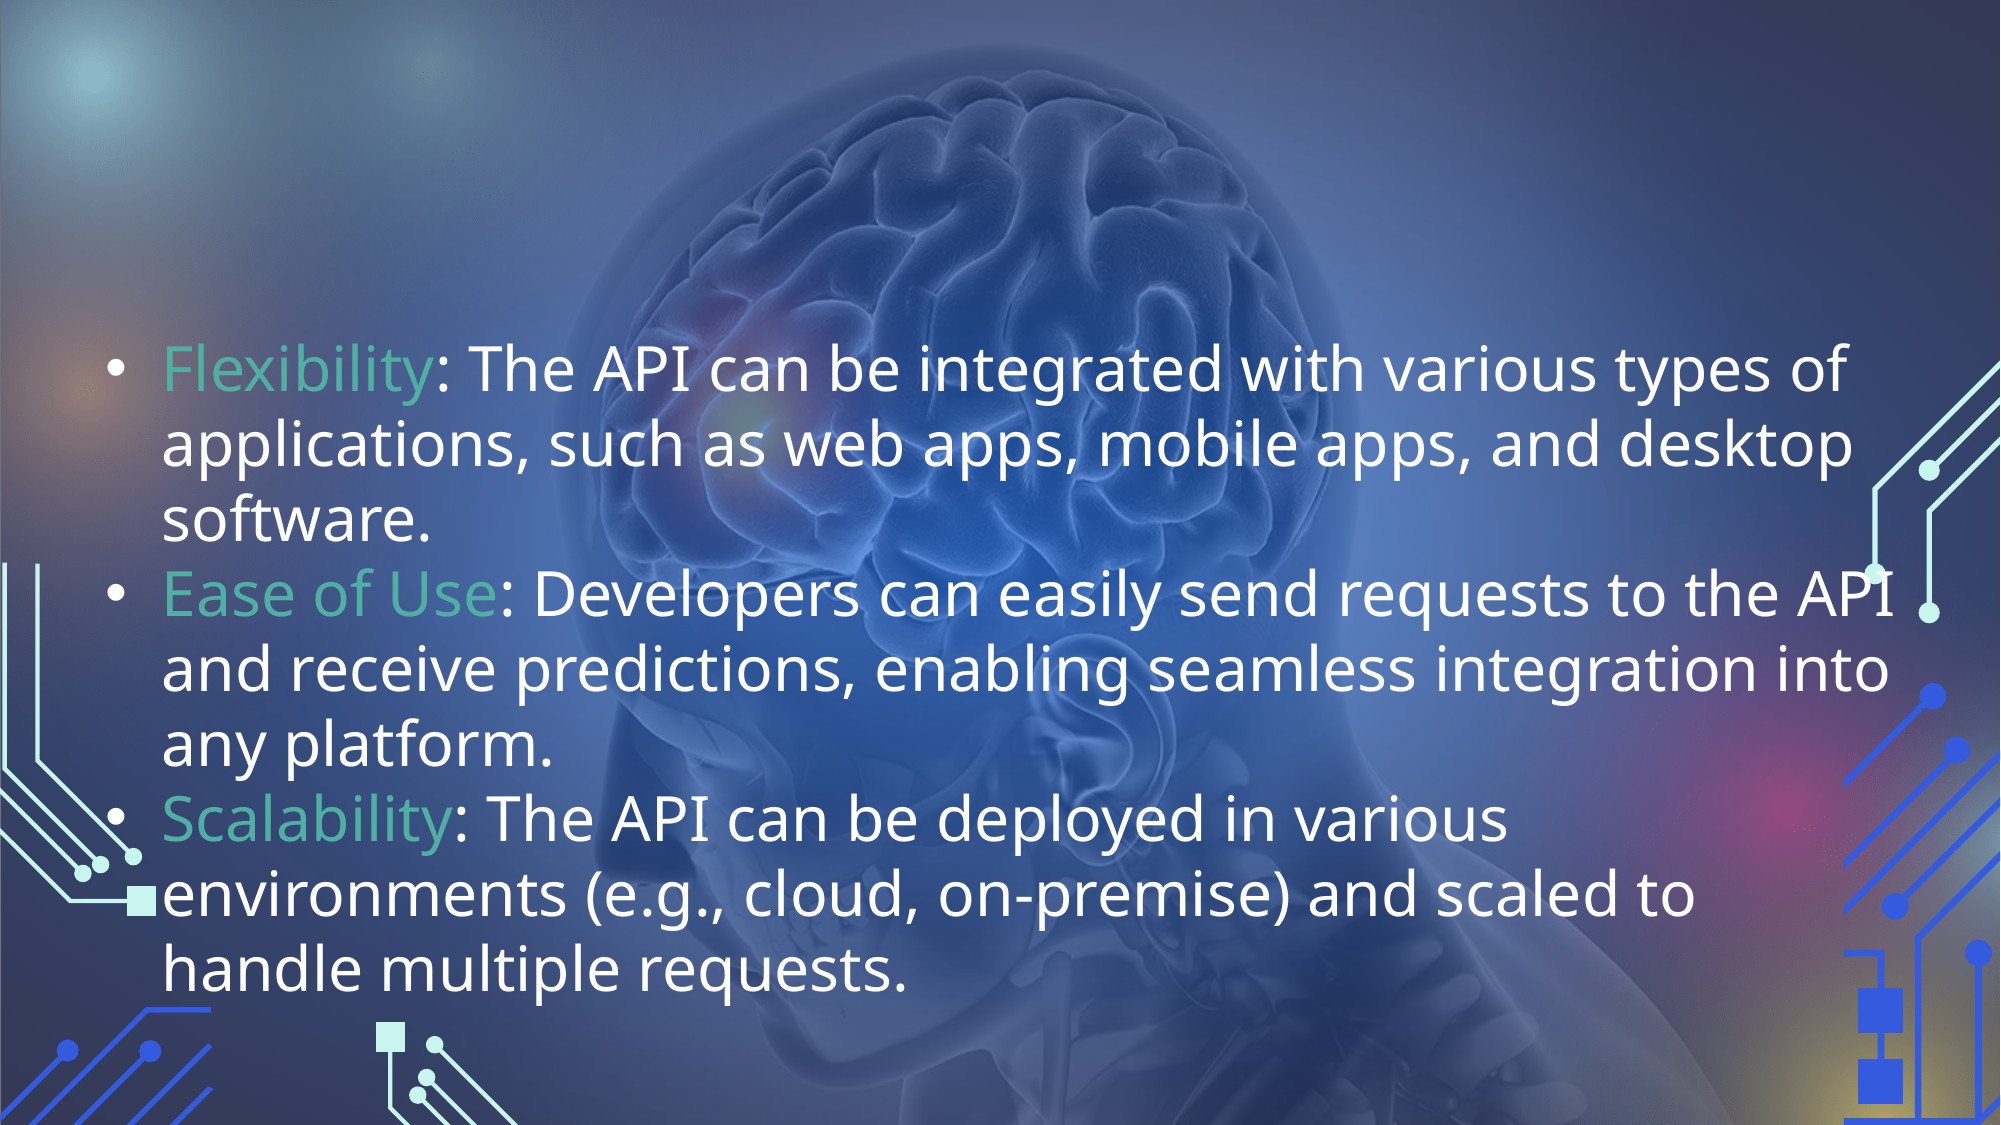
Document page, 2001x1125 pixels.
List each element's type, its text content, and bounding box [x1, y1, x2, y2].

subtitle Flexibility: The API can be integrated with various types of applications, such as web apps, mobile apps, and desktop software. Ease of Use: Developers can easily send requests to the API and receive predictions, enabling seamless integration into any platform. Scalability: The API can be deployed in various environments (e.g., cloud, on-premise) and scaled to handle multiple requests. [67, 314, 1933, 811]
